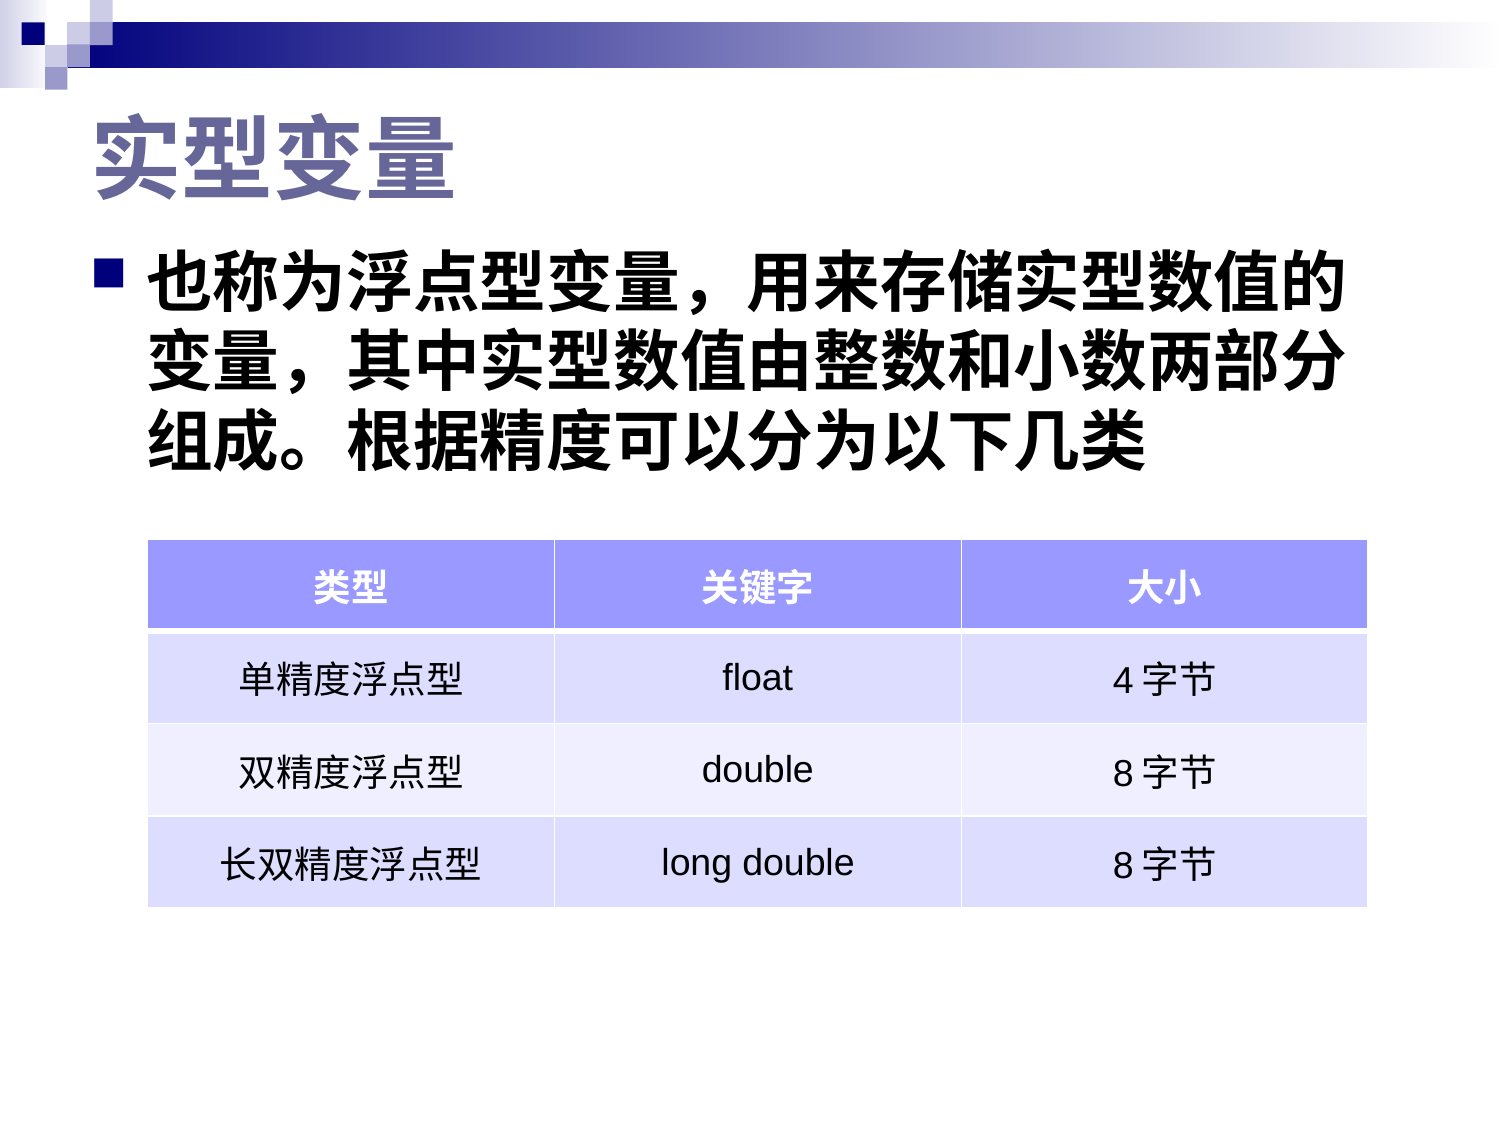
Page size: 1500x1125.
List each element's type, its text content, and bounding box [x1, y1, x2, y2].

table_cell double [555, 724, 961, 815]
table_cell 4字节 [962, 634, 1367, 723]
table_cell 8字节 [962, 724, 1367, 815]
table_cell 长双精度浮点型 [148, 817, 554, 907]
table_cell float [555, 634, 961, 723]
title 实型变量 [74, 42, 1426, 231]
table_header 大小 [962, 540, 1367, 628]
table_header 类型 [148, 540, 554, 628]
table_header 关键字 [555, 540, 961, 628]
table_cell 双精度浮点型 [148, 724, 554, 815]
table_cell long double [555, 817, 961, 907]
list 也称为浮点型变量，用来存储实型数值的变量，其中实型数值由整数和小数两部分组成。根据精度可以分为以下几类 [74, 231, 1426, 870]
table_cell 单精度浮点型 [148, 634, 554, 723]
table_cell 8字节 [962, 817, 1367, 907]
